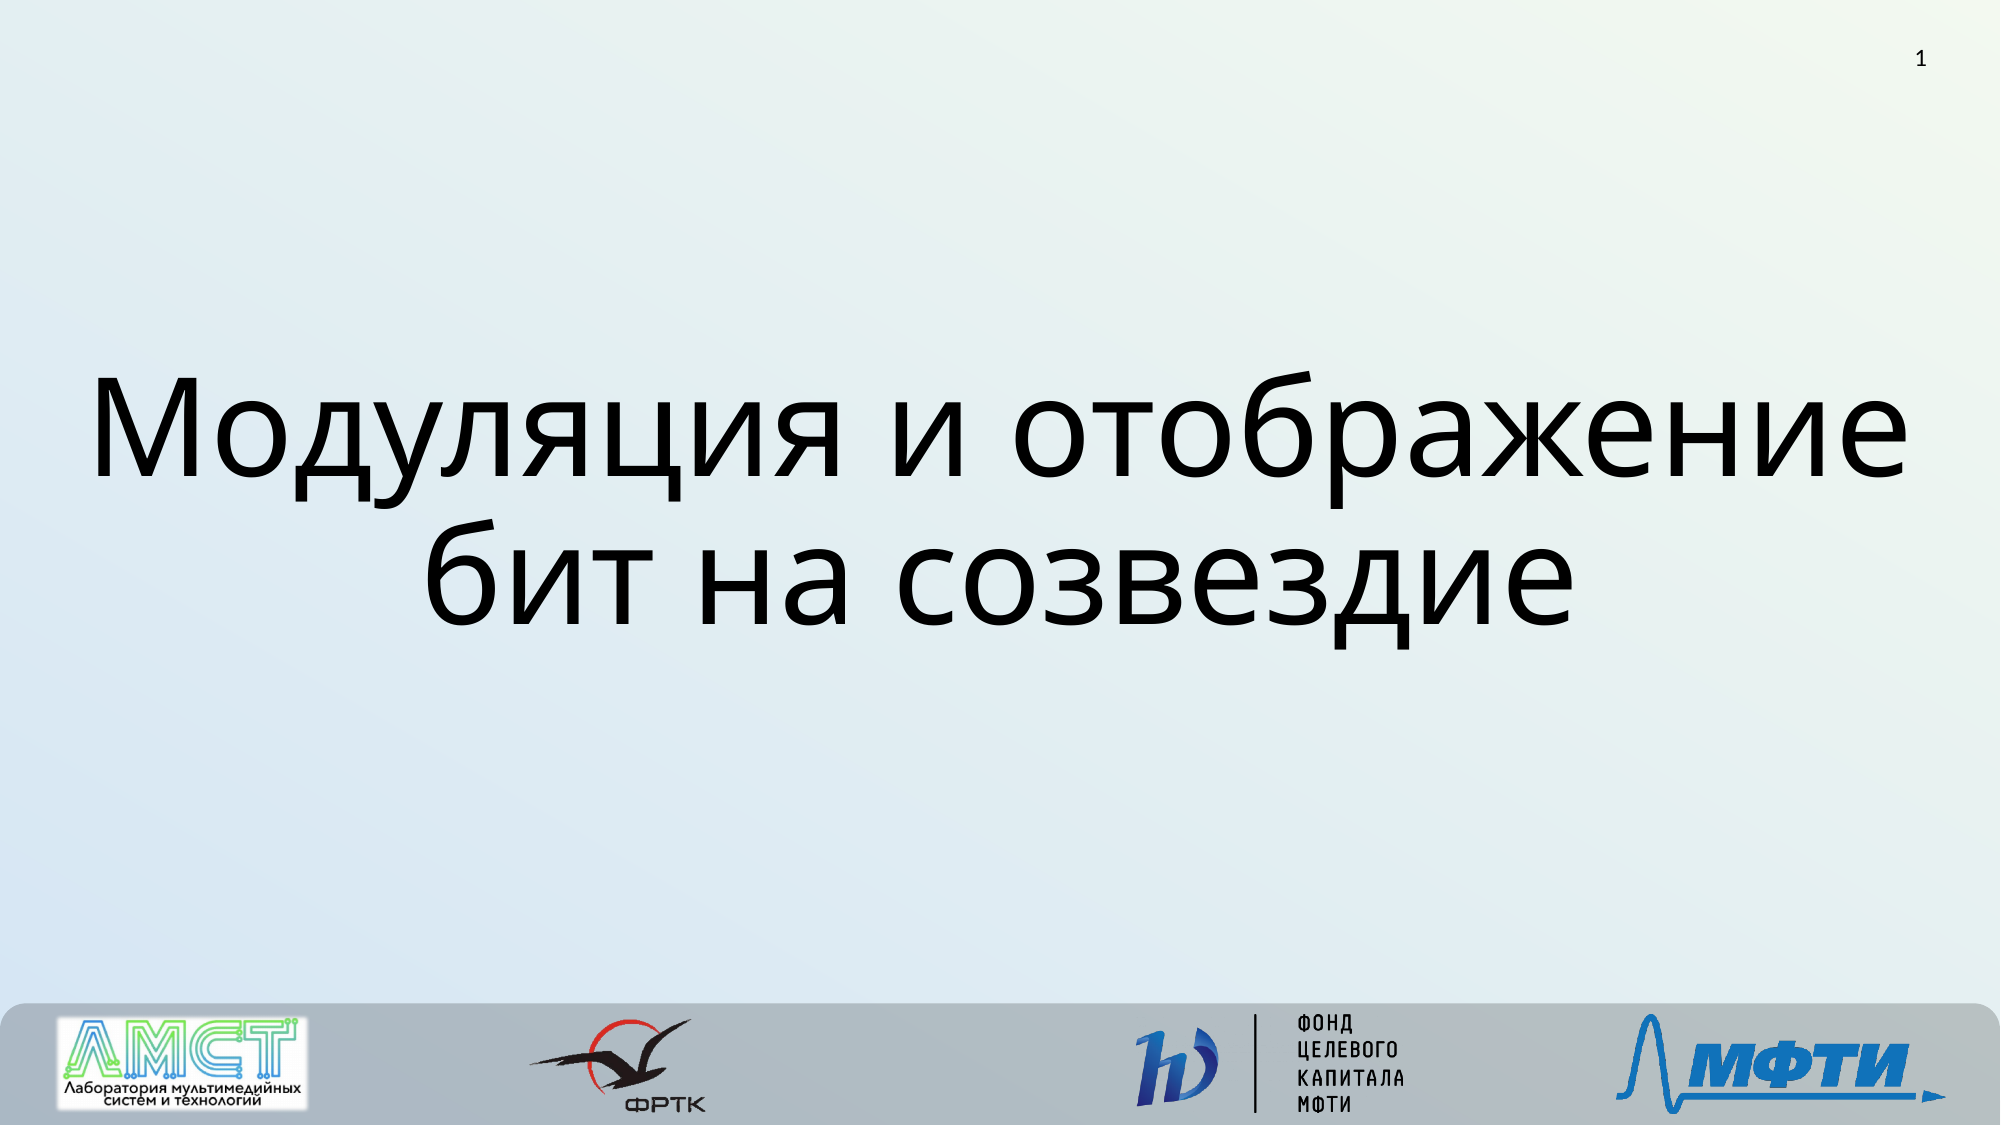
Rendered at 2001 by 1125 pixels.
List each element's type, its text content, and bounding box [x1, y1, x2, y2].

title Модуляция и отображение бит на созвездие [54, 306, 1946, 663]
slide_number 1 [1492, 26, 1943, 87]
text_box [0, 1003, 2000, 1125]
